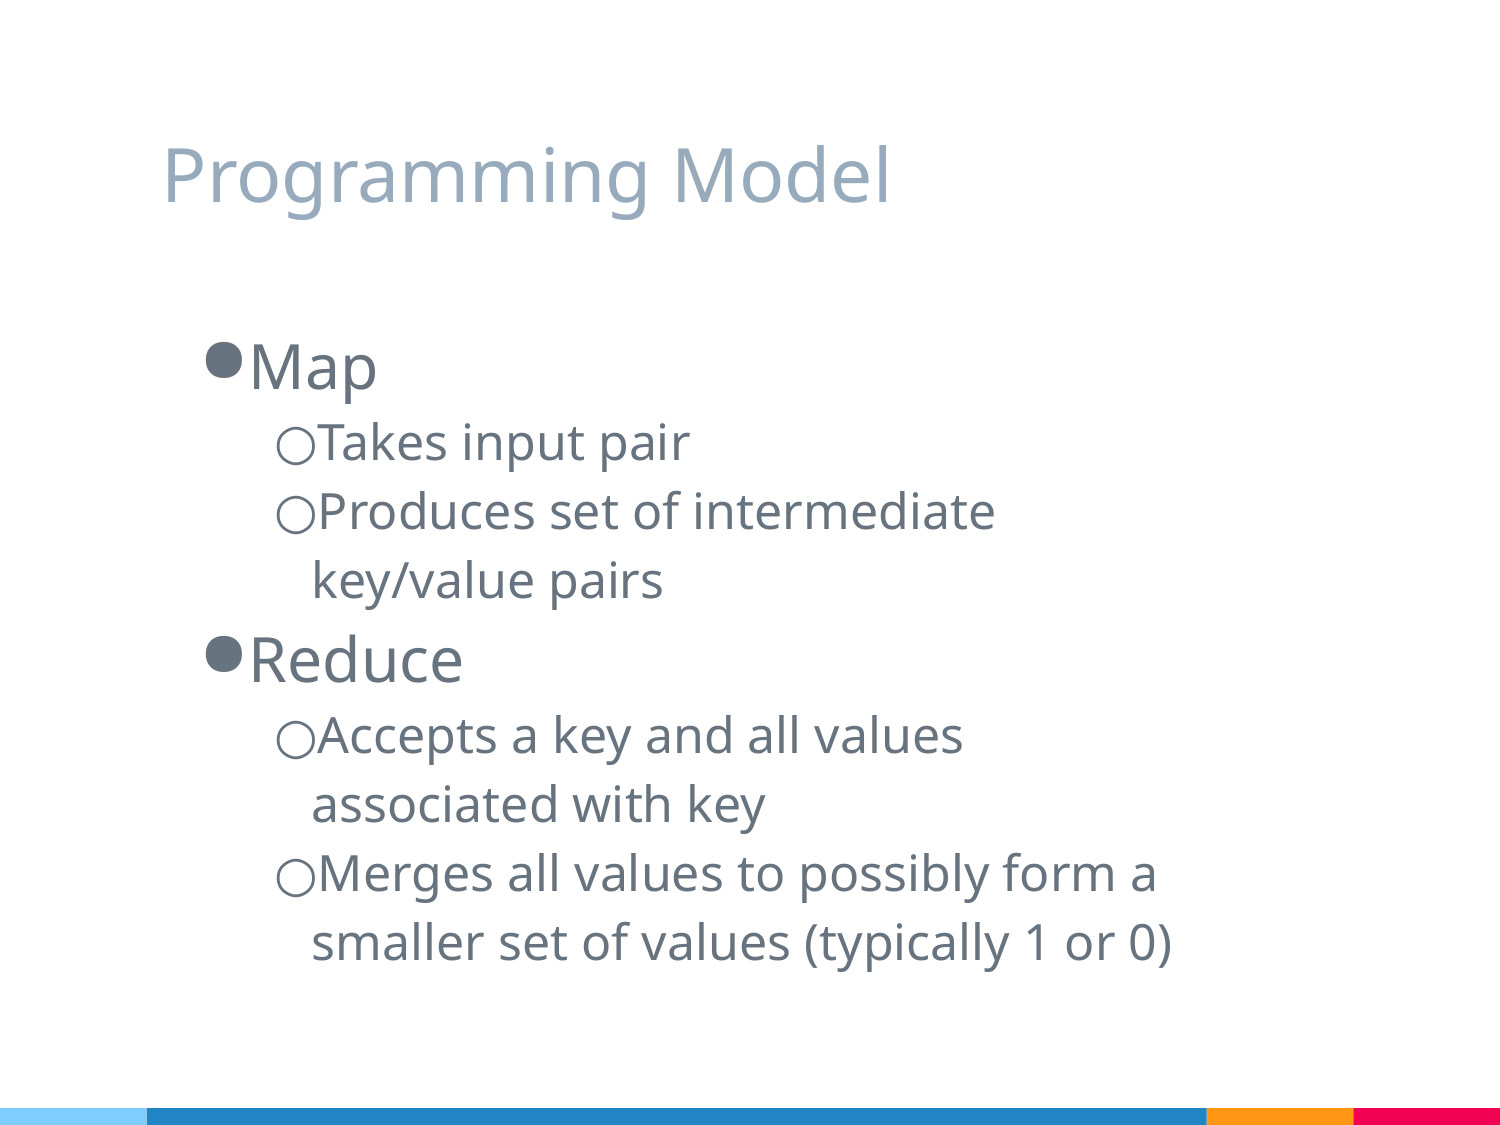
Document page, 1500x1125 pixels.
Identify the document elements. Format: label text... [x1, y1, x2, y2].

title Programming Model [146, 45, 1207, 233]
list Map Takes input pair Produces set of intermediate key/value pairs Reduce Accepts a key and all values associated with key Merges all values to possibly form a smaller set of values (typically 1 or 0) [146, 300, 1207, 1078]
